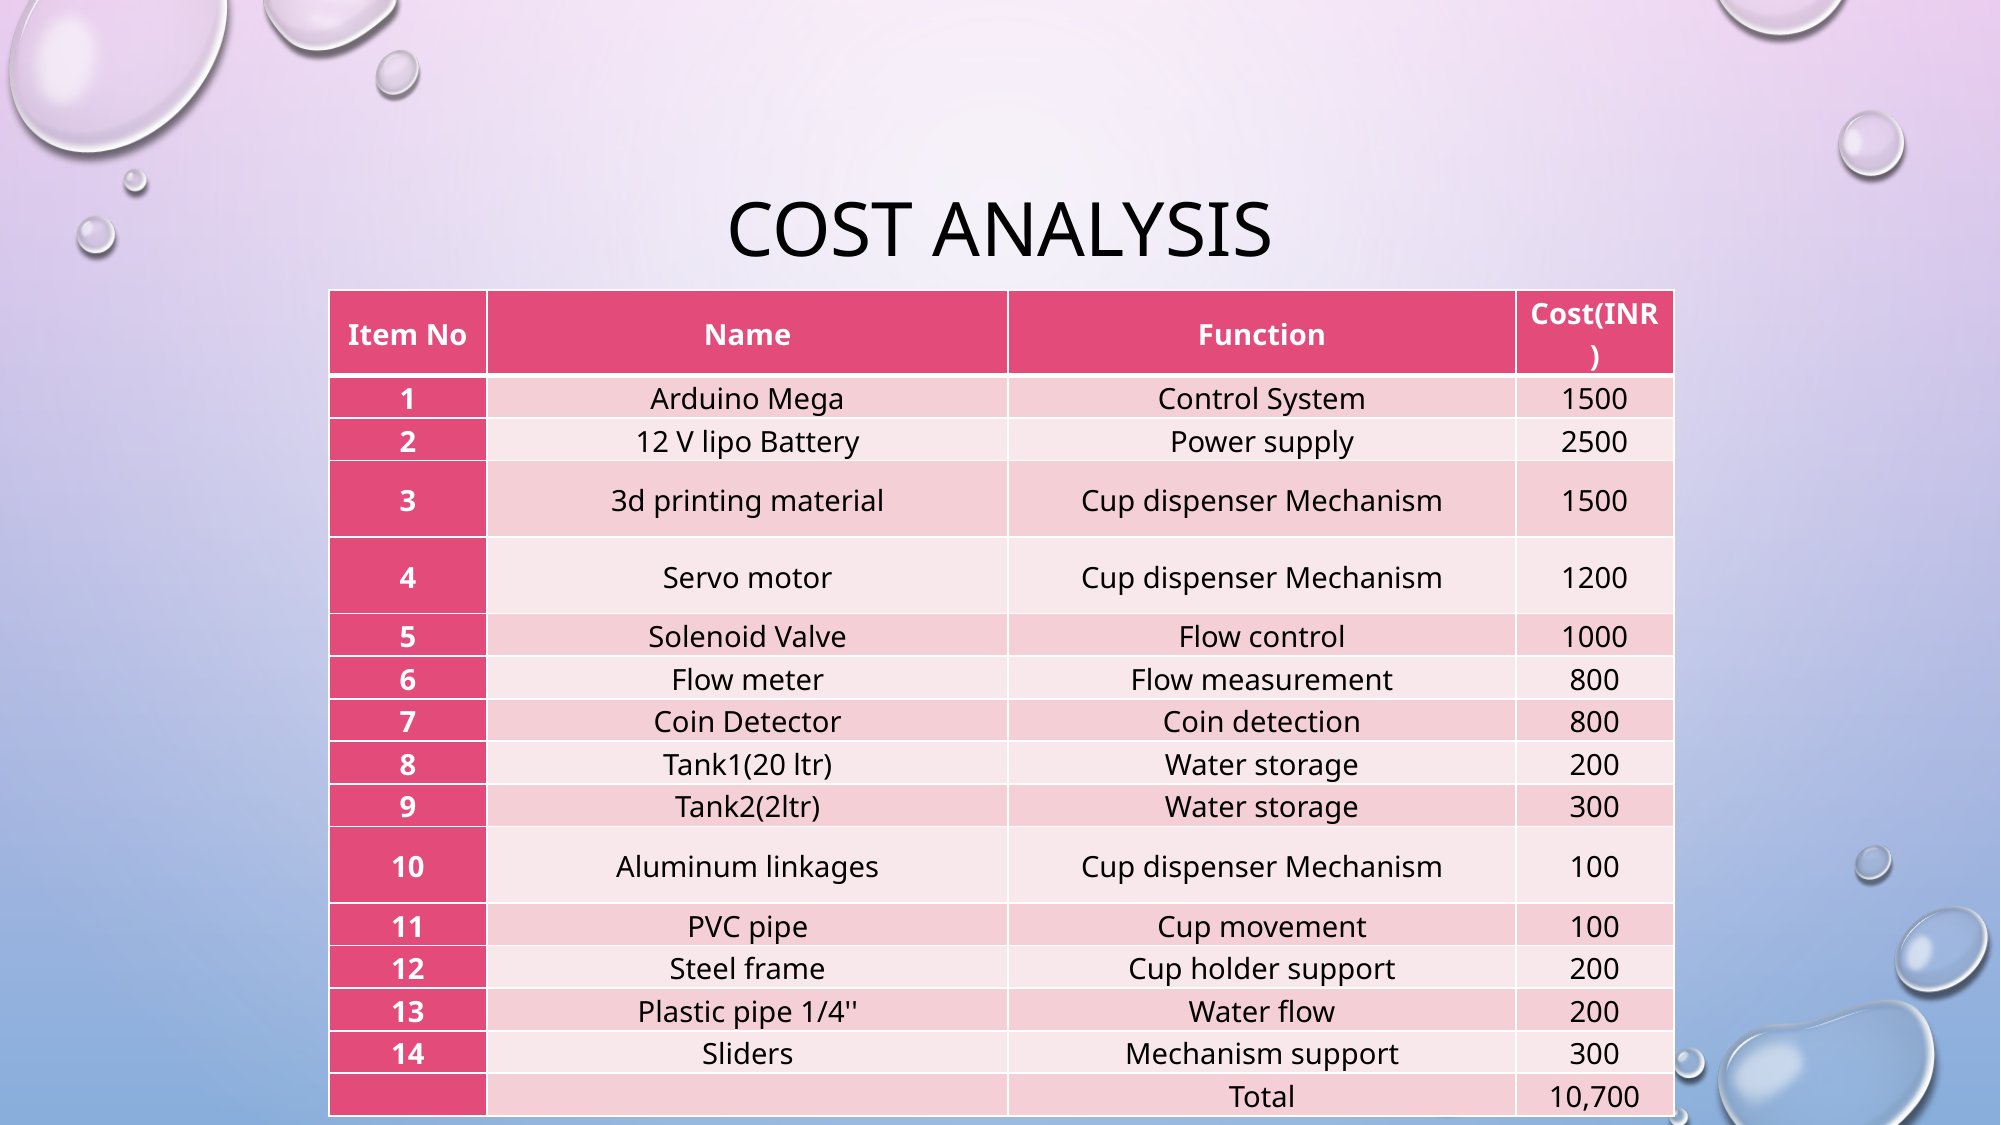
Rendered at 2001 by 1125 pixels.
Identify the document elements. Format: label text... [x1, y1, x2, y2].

table_cell 12 V lipo Battery [488, 419, 1007, 460]
table_cell 10 [330, 827, 486, 902]
table_cell Flow measurement [1009, 657, 1515, 698]
table_cell Tank1(20 ltr) [488, 742, 1007, 783]
table_cell Coin Detector [488, 700, 1007, 740]
table_cell Cup dispenser Mechanism [1009, 538, 1515, 613]
table_cell 8 [330, 742, 486, 783]
table_cell Tank2(2ltr) [488, 785, 1007, 826]
table_header Item No [330, 291, 486, 373]
table_cell [488, 1074, 1007, 1115]
table_cell 6 [330, 657, 486, 698]
table_cell Control System [1009, 378, 1515, 417]
table_cell 300 [1517, 785, 1673, 826]
table_cell 9 [330, 785, 486, 826]
table_cell Total [1009, 1074, 1515, 1115]
table_cell Steel frame [488, 946, 1007, 987]
table_cell 11 [330, 904, 486, 945]
table_cell 200 [1517, 946, 1673, 987]
table_cell 2500 [1517, 419, 1673, 460]
table_cell 5 [330, 614, 486, 655]
table_cell PVC pipe [488, 904, 1007, 945]
table_cell 3d printing material [488, 461, 1007, 536]
table_cell 800 [1517, 657, 1673, 698]
table_cell Sliders [488, 1032, 1007, 1072]
table_cell 1500 [1517, 378, 1673, 417]
table_cell 300 [1517, 1032, 1673, 1072]
table_header Function [1009, 291, 1515, 373]
table_cell 10,700 [1517, 1074, 1673, 1115]
table_cell 14 [330, 1032, 486, 1072]
table_cell Water storage [1009, 785, 1515, 826]
table_cell [330, 1074, 486, 1115]
table_cell Cup dispenser Mechanism [1009, 461, 1515, 536]
table_cell Solenoid Valve [488, 614, 1007, 655]
title COST ANALYSIS [149, 101, 1851, 364]
table_cell 1200 [1517, 538, 1673, 613]
table_cell Flow meter [488, 657, 1007, 698]
table_cell 800 [1517, 700, 1673, 740]
table_cell Arduino Mega [488, 378, 1007, 417]
table_cell Cup movement [1009, 904, 1515, 945]
table_cell 13 [330, 989, 486, 1030]
table_cell Servo motor [488, 538, 1007, 613]
table_cell Cup dispenser Mechanism [1009, 827, 1515, 902]
table_cell Plastic pipe 1/4'' [488, 989, 1007, 1030]
table_cell 1500 [1517, 461, 1673, 536]
table_cell 4 [330, 538, 486, 613]
table_cell 1000 [1517, 614, 1673, 655]
table_cell 7 [330, 700, 486, 740]
table_cell Mechanism support [1009, 1032, 1515, 1072]
table_cell 1 [330, 378, 486, 417]
table_cell Water flow [1009, 989, 1515, 1030]
table_cell Aluminum linkages [488, 827, 1007, 902]
table_cell Power supply [1009, 419, 1515, 460]
table_cell Water storage [1009, 742, 1515, 783]
table_cell Coin detection [1009, 700, 1515, 740]
table_cell 3 [330, 461, 486, 536]
table_cell 100 [1517, 904, 1673, 945]
table_cell 200 [1517, 742, 1673, 783]
table_cell Flow control [1009, 614, 1515, 655]
table_header Cost(INR) [1517, 291, 1673, 373]
table_cell 100 [1517, 827, 1673, 902]
table_header Name [488, 291, 1007, 373]
table_cell 200 [1517, 989, 1673, 1030]
table_cell 12 [330, 946, 486, 987]
table_cell Cup holder support [1009, 946, 1515, 987]
table_cell 2 [330, 419, 486, 460]
picture [0, 0, 2000, 1125]
